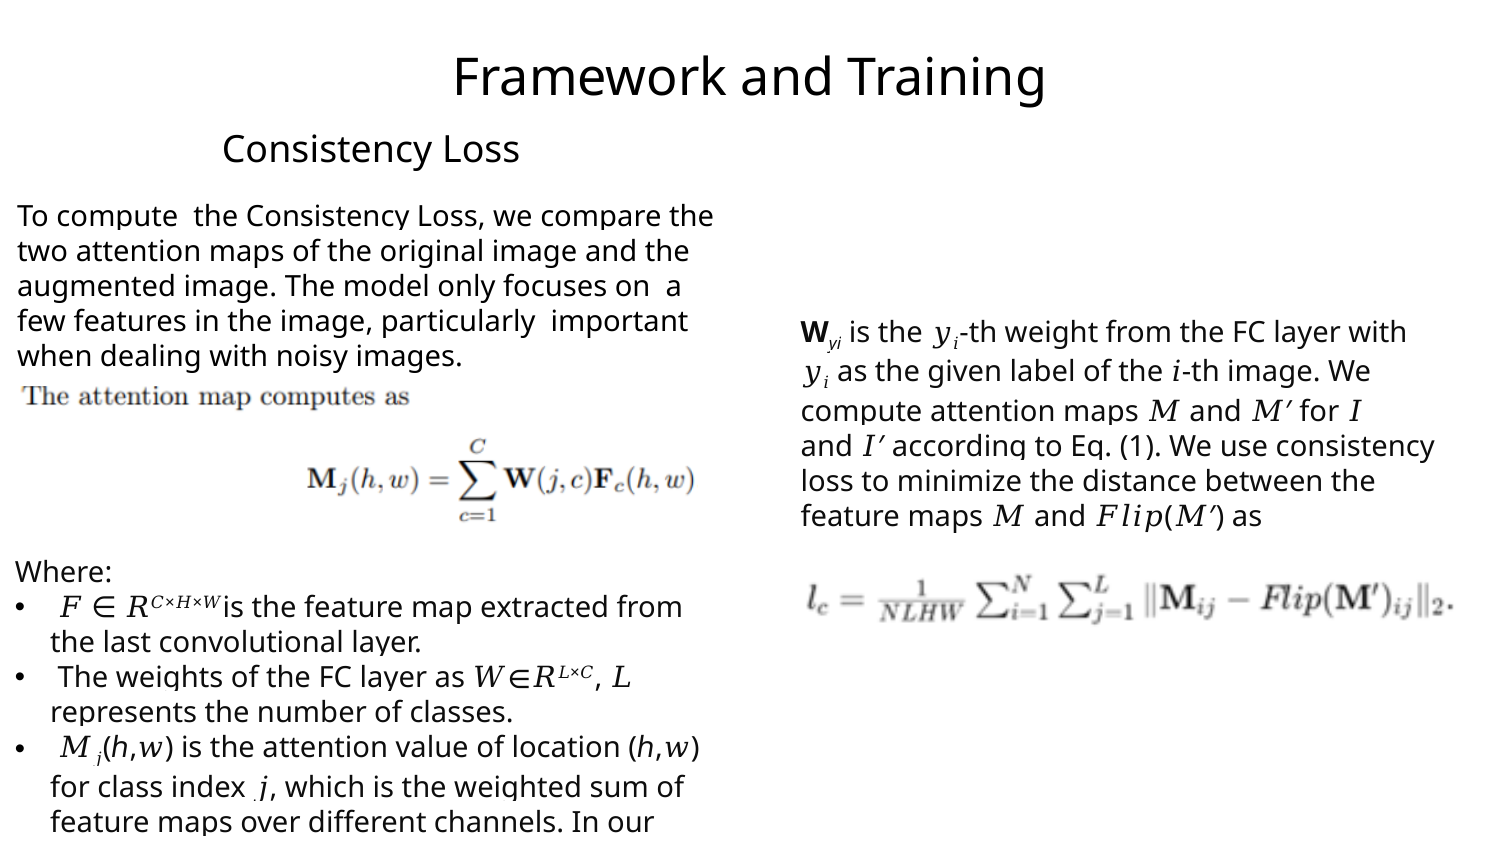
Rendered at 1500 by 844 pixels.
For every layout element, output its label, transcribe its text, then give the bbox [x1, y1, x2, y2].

text_box To compute the Consistency Loss, we compare the two attention maps of the original image and the augmented image. The model only focuses on a few features in the image, particularly important when dealing with noisy images. [2, 182, 750, 443]
picture [790, 545, 1461, 635]
picture [13, 385, 699, 530]
text_box Framework and Training [116, 35, 1384, 114]
text_box Wyi​​ is the 𝑦𝑖​-th weight from the FC layer with 𝑦𝑖 as the given label of the 𝑖-th image. We compute attention maps 𝑀 and 𝑀′ for 𝐼 and 𝐼′ according to Eq. (1). We use consistency loss to minimize the distance between the feature maps 𝑀 and 𝐹𝑙𝑖𝑝(𝑀′) as [785, 305, 1455, 540]
text_box Consistency Loss [139, 114, 604, 182]
text_box Where: 𝐹 ∈ 𝑅𝐶×𝐻×𝑊is the feature map extracted from the last convolutional layer. The weights of the FC layer as 𝑊∈𝑅𝐿×𝐶, 𝐿 represents the number of classes. 𝑀𝑗(ℎ,𝑤) is the attention value of location (ℎ,𝑤) for class index 𝑗, which is the weighted sum of feature maps over different channels. In our method, we use [0, 546, 750, 844]
